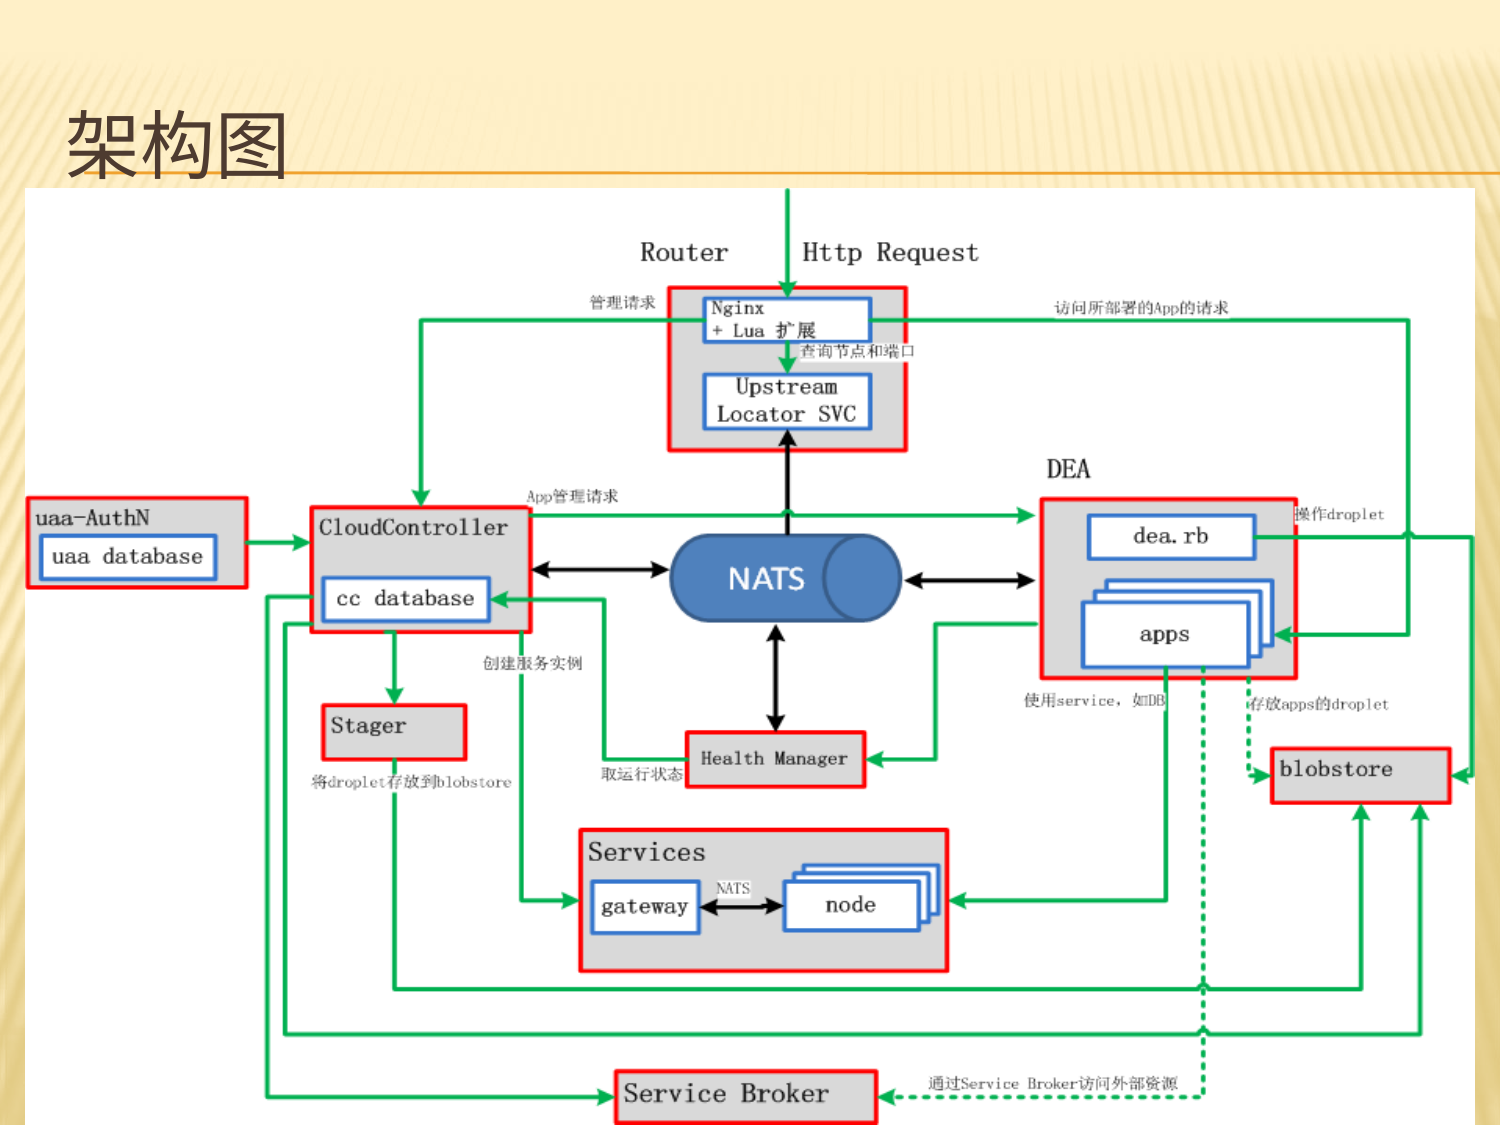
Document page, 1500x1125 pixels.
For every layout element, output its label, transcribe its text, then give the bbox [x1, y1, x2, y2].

picture [25, 188, 1475, 1125]
title 架构图 [50, 75, 1475, 188]
